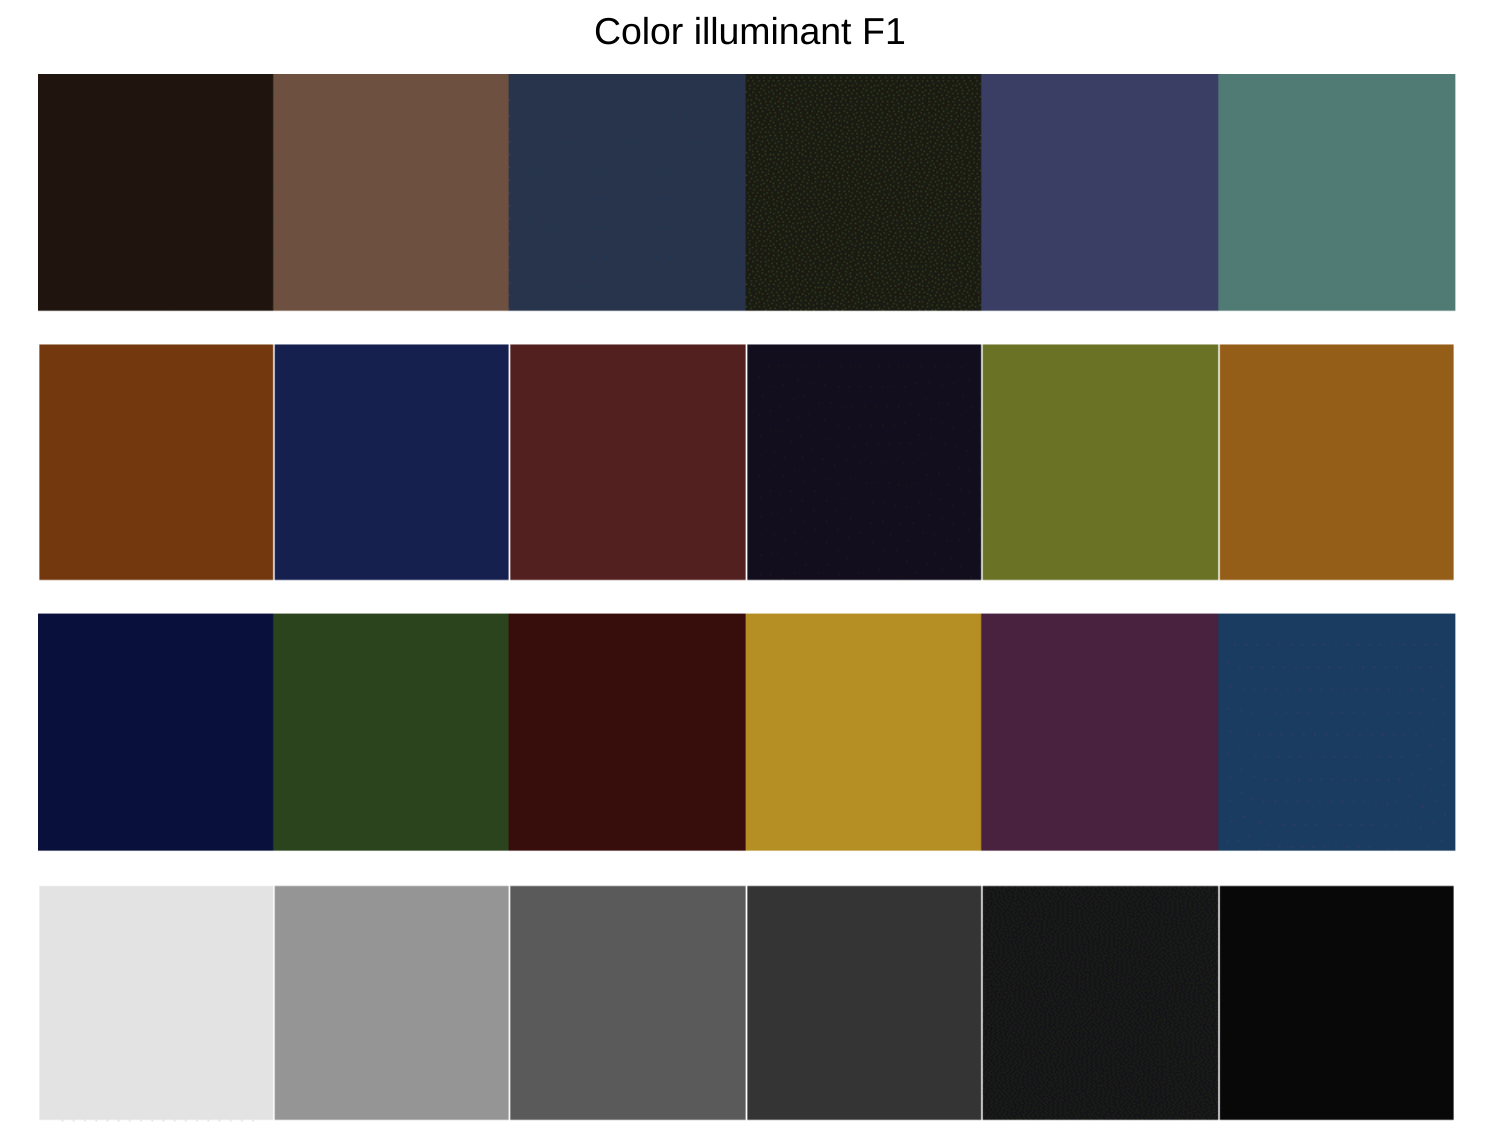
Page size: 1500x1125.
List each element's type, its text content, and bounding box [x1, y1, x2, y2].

picture [38, 74, 1462, 1125]
text_box Color illuminant F1 [404, 0, 1095, 60]
